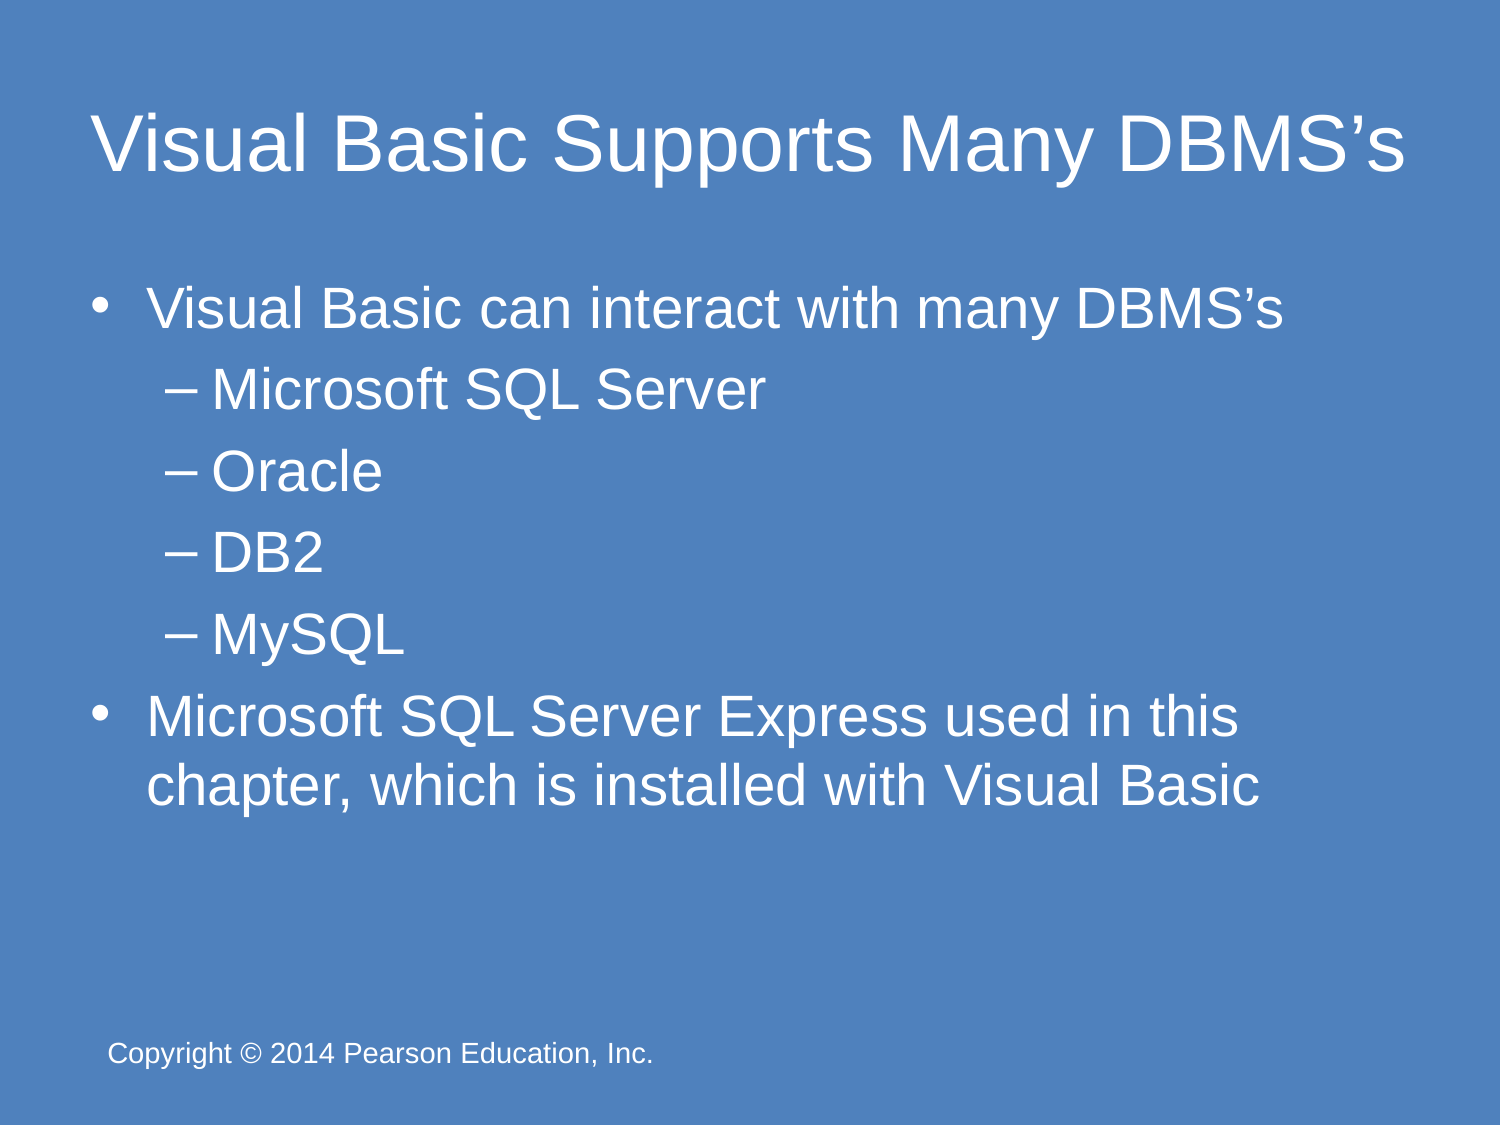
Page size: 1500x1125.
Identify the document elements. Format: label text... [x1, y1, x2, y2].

title Visual Basic Supports Many DBMS’s [75, 45, 1425, 233]
list Visual Basic can interact with many DBMS’s Microsoft SQL Server Oracle DB2 MySQL Microsoft SQL Server Express used in this chapter, which is installed with Visual Basic [75, 262, 1425, 1005]
